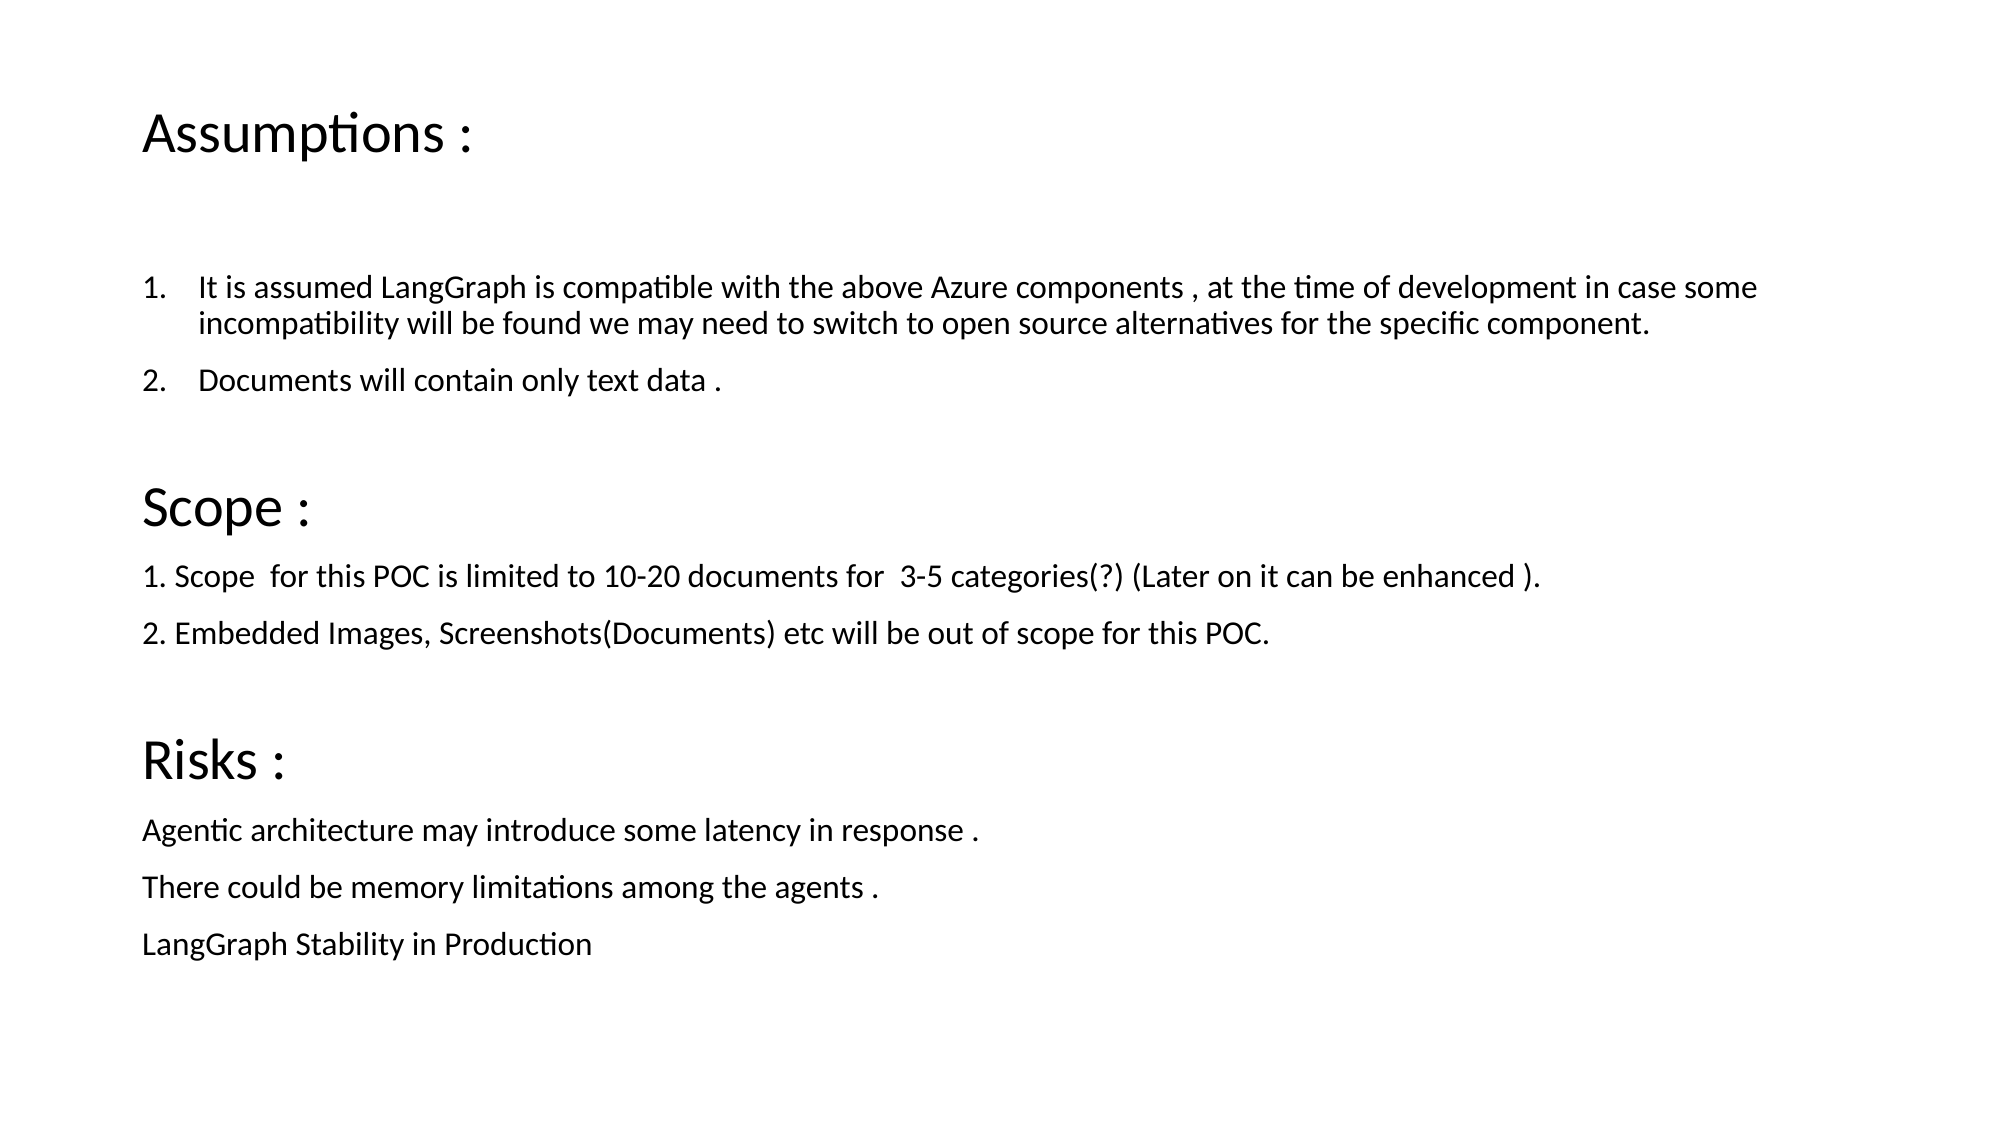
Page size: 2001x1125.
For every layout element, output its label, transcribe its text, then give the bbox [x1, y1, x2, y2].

list Assumptions : It is assumed LangGraph is compatible with the above Azure components , at the time of development in case some incompatibility will be found we may need to switch to open source alternatives for the specific component. Documents will contain only text data . Scope : 1. Scope for this POC is limited to 10-20 documents for 3-5 categories(?) (Later on it can be enhanced ). 2. Embedded Images, Screenshots(Documents) etc will be out of scope for this POC. Risks : Agentic architecture may introduce some latency in response . There could be memory limitations among the agents . LangGraph Stability in Production [127, 94, 1863, 1014]
